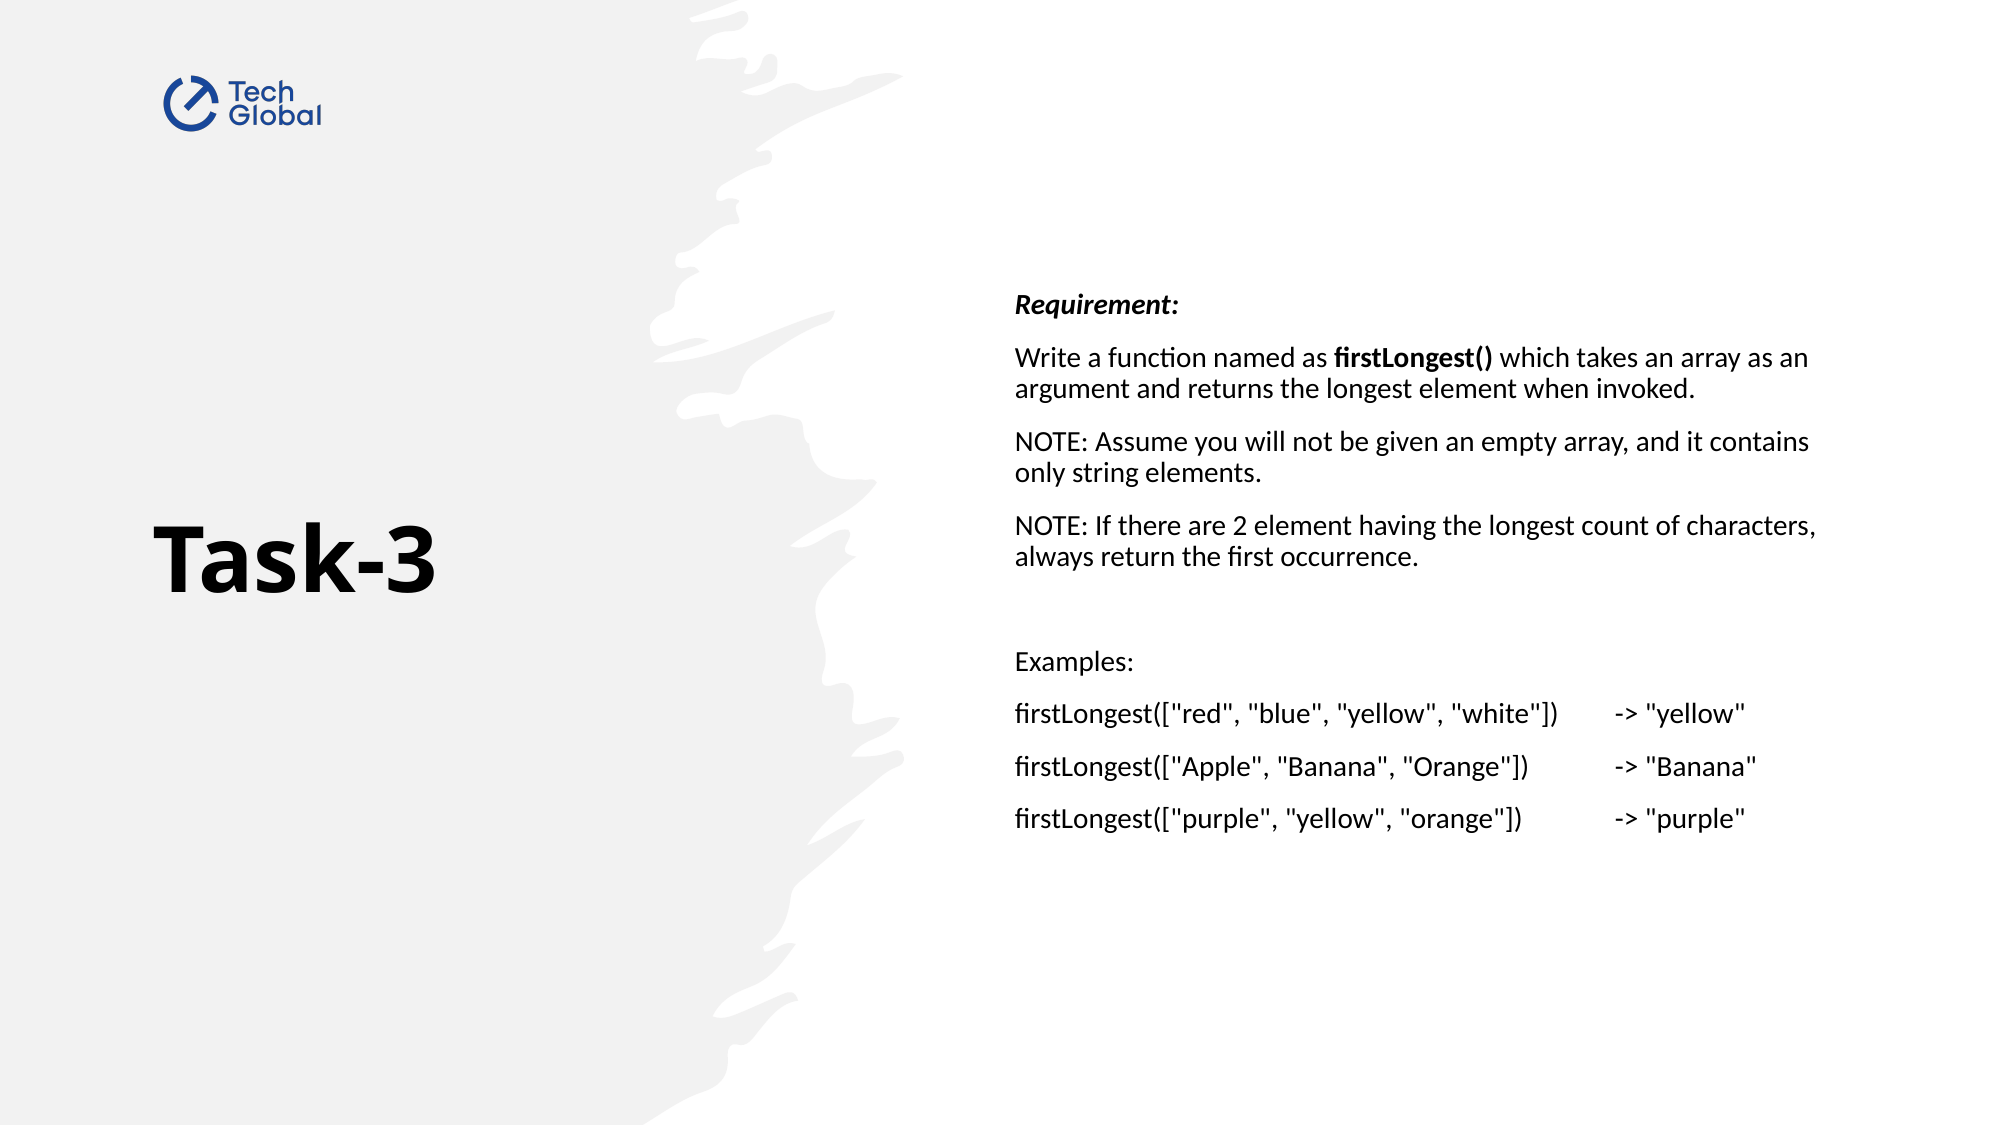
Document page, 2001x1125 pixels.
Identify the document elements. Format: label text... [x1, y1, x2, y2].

list Requirement: Write a function named as firstLongest() which takes an array as an argument and returns the longest element when invoked. NOTE: Assume you will not be given an empty array, and it contains only string elements. NOTE: If there are 2 element having the longest count of characters, always return the first occurrence. Examples: firstLongest(["red", "blue", "yellow", "white"]) -> "yellow" firstLongest(["Apple", "Banana", "Orange"]) -> "Banana" firstLongest(["purple", "yellow", "orange"]) -> "purple" [999, 116, 1863, 1008]
picture [149, 66, 334, 141]
title Task-3 [137, 116, 800, 1008]
text_box [0, 0, 904, 1125]
text_box [645, 0, 2000, 1125]
